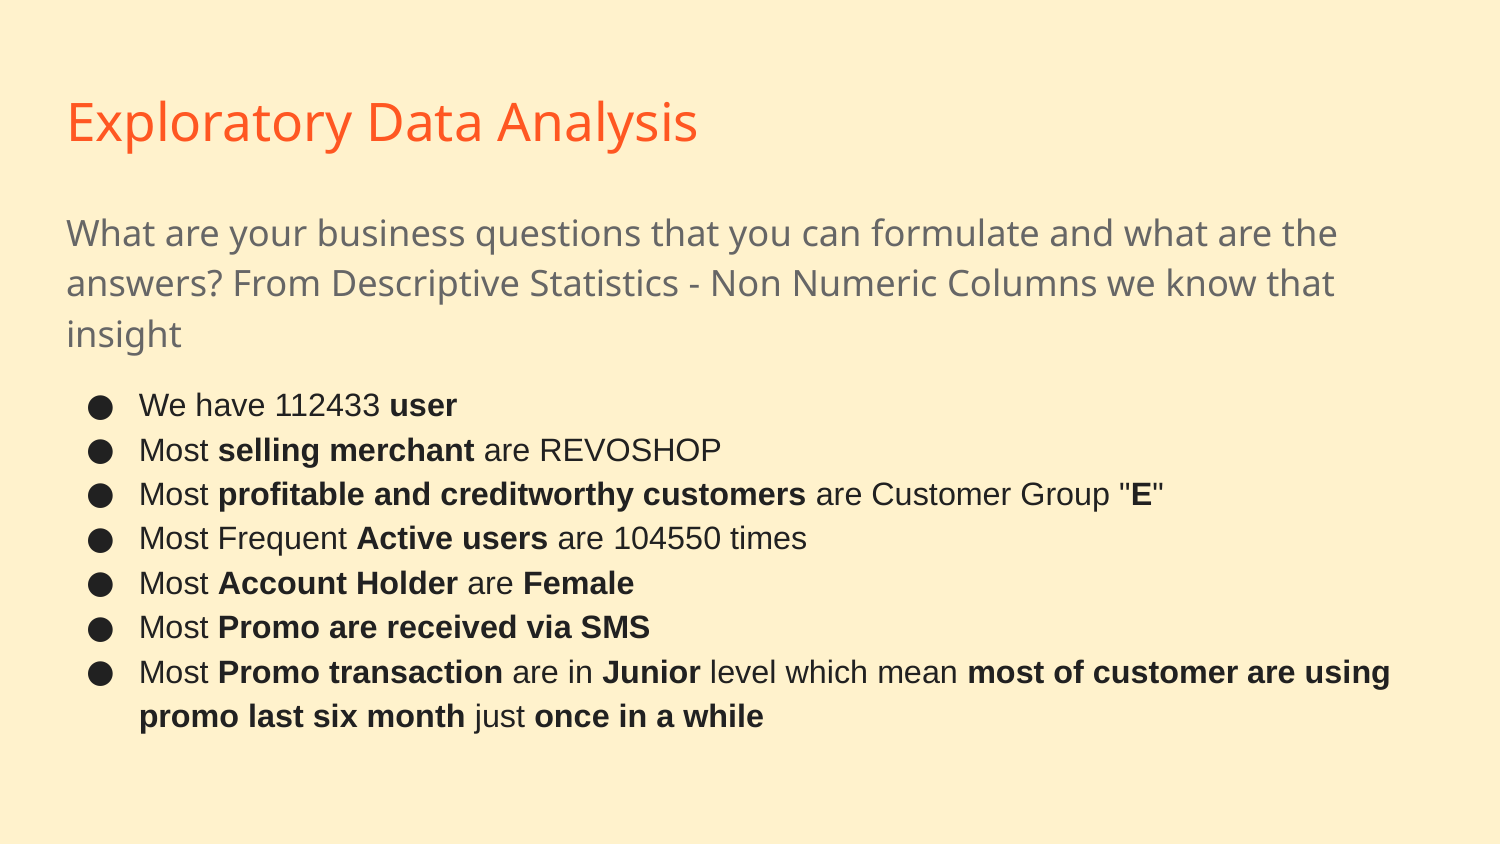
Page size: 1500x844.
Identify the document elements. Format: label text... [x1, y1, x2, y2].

list What are your business questions that you can formulate and what are the answers? From Descriptive Statistics - Non Numeric Columns we know that insight We have 112433 user Most selling merchant are REVOSHOP Most profitable and creditworthy customers are Customer Group "E" Most Frequent Active users are 104550 times Most Account Holder are Female Most Promo are received via SMS Most Promo transaction are in Junior level which mean most of customer are using promo last six month just once in a while [51, 189, 1449, 750]
title Exploratory Data Analysis [51, 72, 1449, 167]
